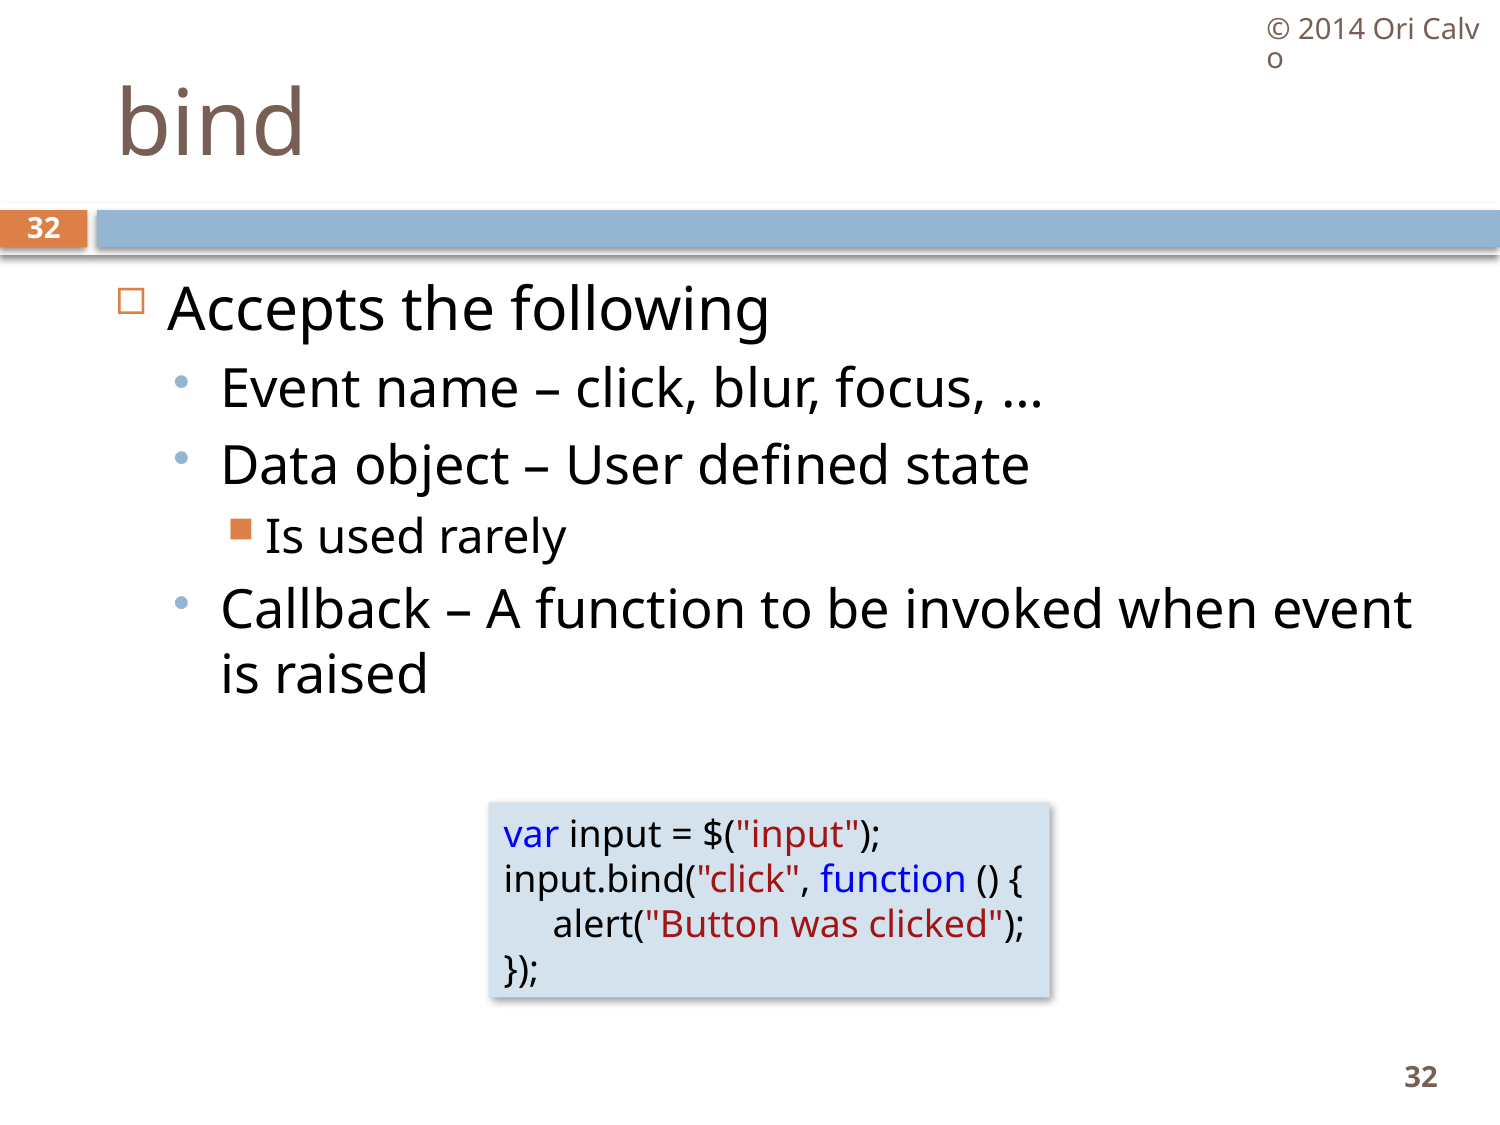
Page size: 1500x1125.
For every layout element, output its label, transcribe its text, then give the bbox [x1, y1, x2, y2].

list Accepts the following Event name – click, blur, focus, … Data object – User defined state Is used rarely Callback – A function to be invoked when event is raised [100, 262, 1438, 1000]
title bind [100, 37, 1438, 200]
slide_number 32 [0, 208, 88, 249]
footer © 2014 Ori Calvo [1251, 0, 1500, 60]
text_box var input = $("input"); input.bind("click", function () { alert("Button was clicked"); }); [488, 802, 1050, 998]
